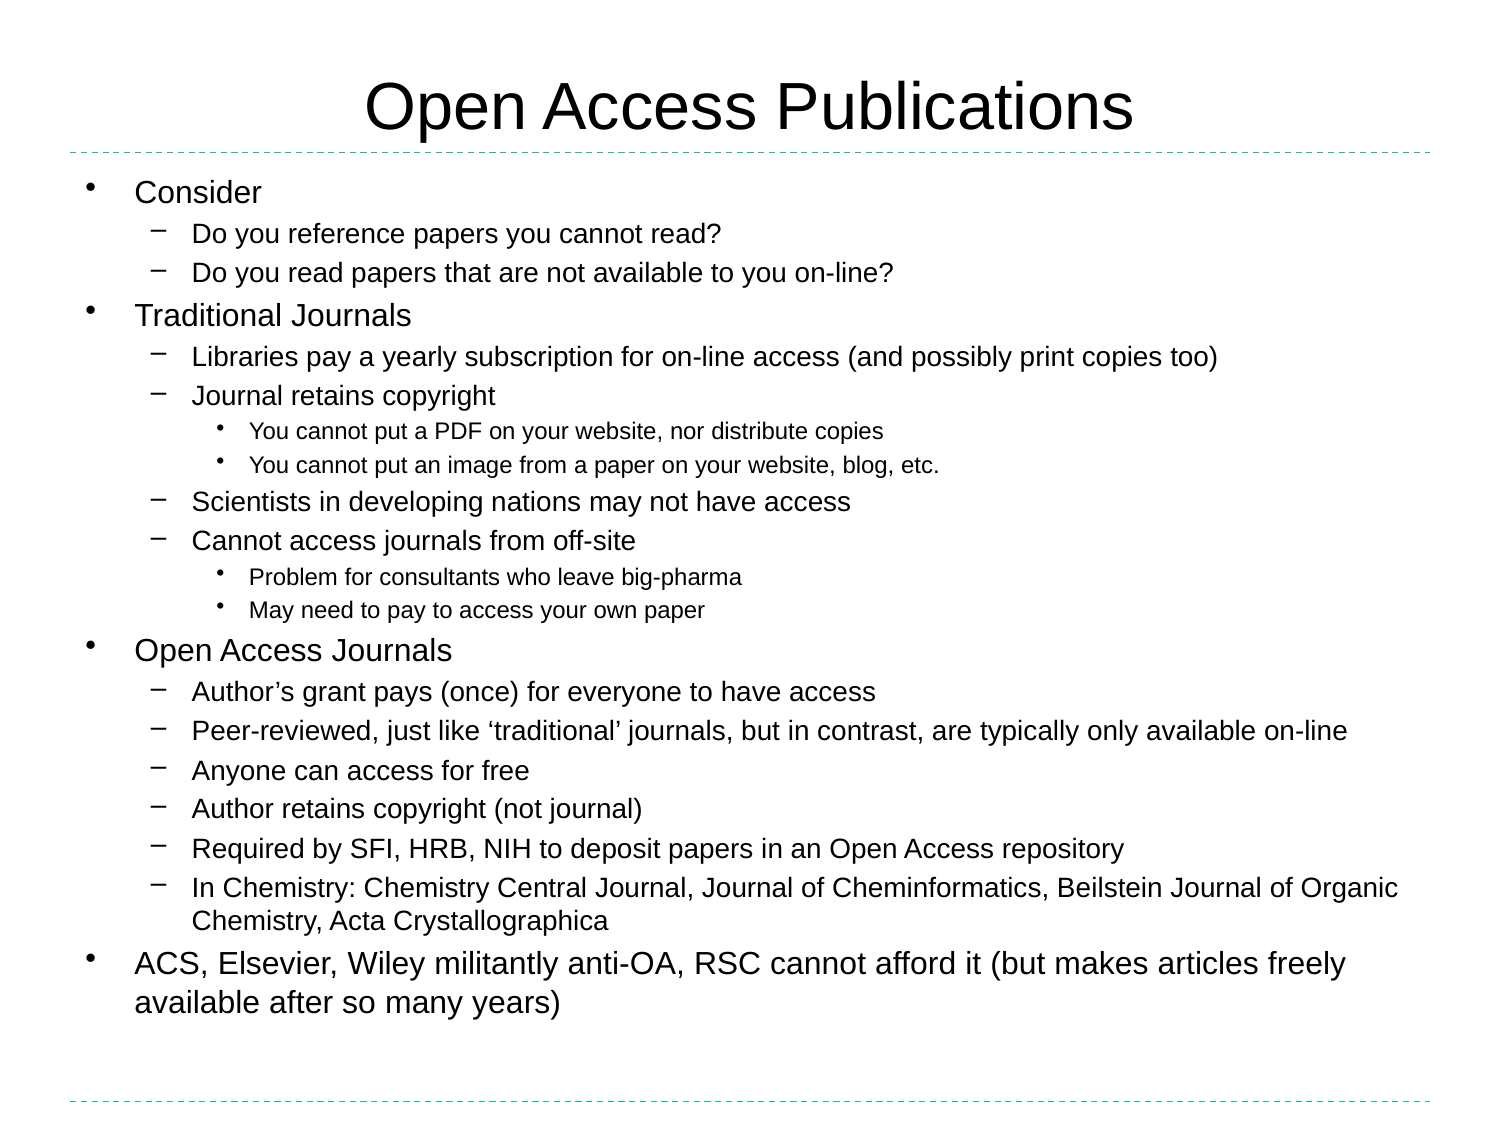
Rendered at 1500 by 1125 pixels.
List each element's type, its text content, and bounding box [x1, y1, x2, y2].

title Open Access Publications [112, 52, 1388, 153]
list Consider Do you reference papers you cannot read? Do you read papers that are not available to you on-line? Traditional Journals Libraries pay a yearly subscription for on-line access (and possibly print copies too) Journal retains copyright You cannot put a PDF on your website, nor distribute copies You cannot put an image from a paper on your website, blog, etc. Scientists in developing nations may not have access Cannot access journals from off-site Problem for consultants who leave big-pharma May need to pay to access your own paper Open Access Journals Author’s grant pays (once) for everyone to have access Peer-reviewed, just like ‘traditional’ journals, but in contrast, are typically only available on-line Anyone can access for free Author retains copyright (not journal) Required by SFI, HRB, NIH to deposit papers in an Open Access repository In Chemistry: Chemistry Central Journal, Journal of Cheminformatics, Beilstein Journal of Organic Chemistry, Acta Crystallographica ACS, Elsevier, Wiley militantly anti-OA, RSC cannot afford it (but makes articles freely available after so many years) [70, 163, 1430, 1032]
